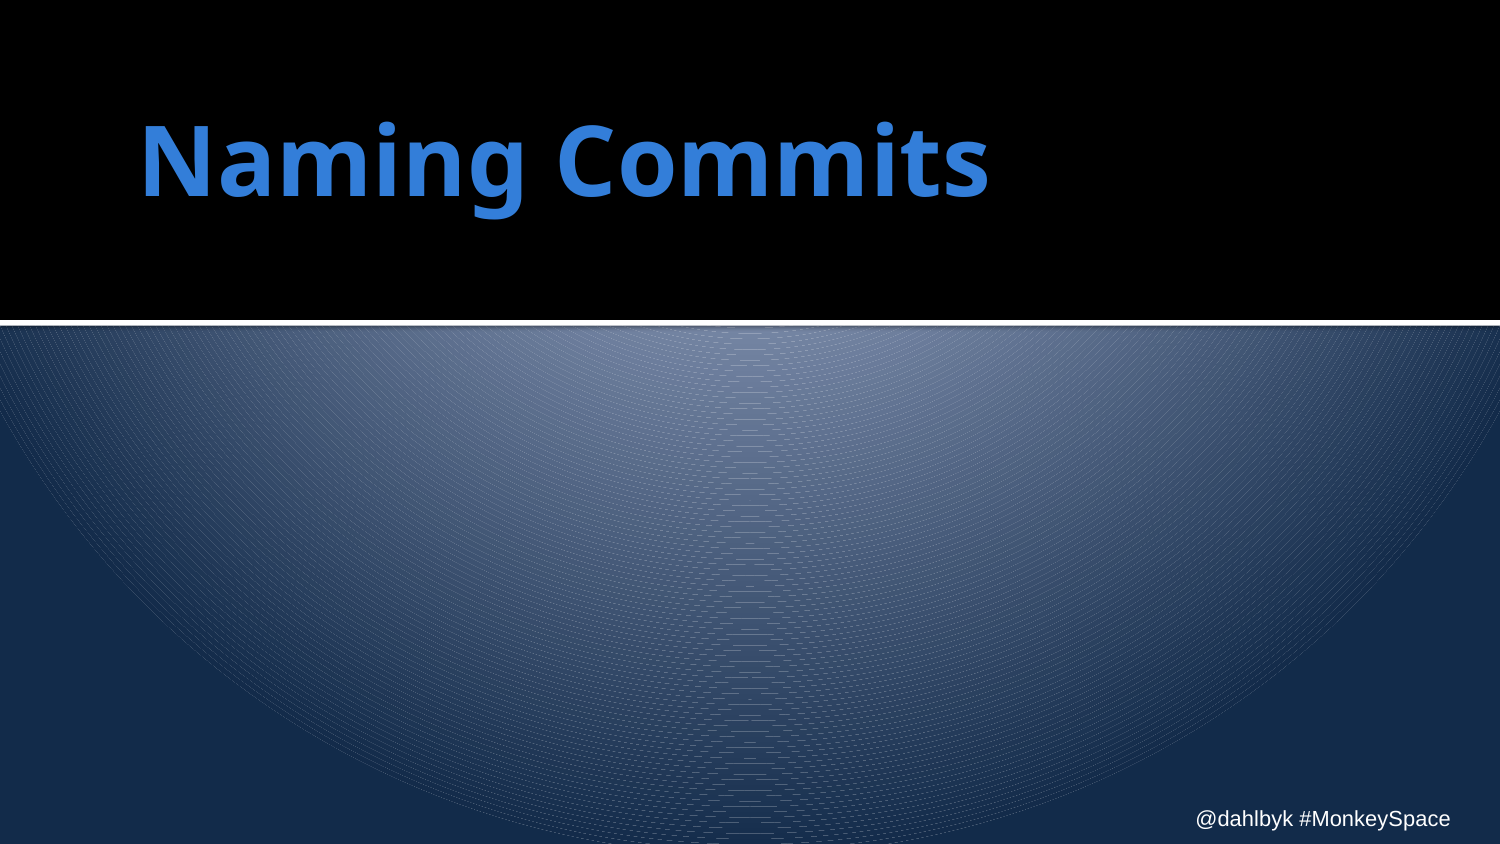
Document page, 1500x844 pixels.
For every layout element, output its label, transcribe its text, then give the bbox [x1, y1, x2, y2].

title Naming Commits [123, 14, 1438, 216]
slide_number @dahlbyk #MonkeySpace [1074, 796, 1467, 831]
